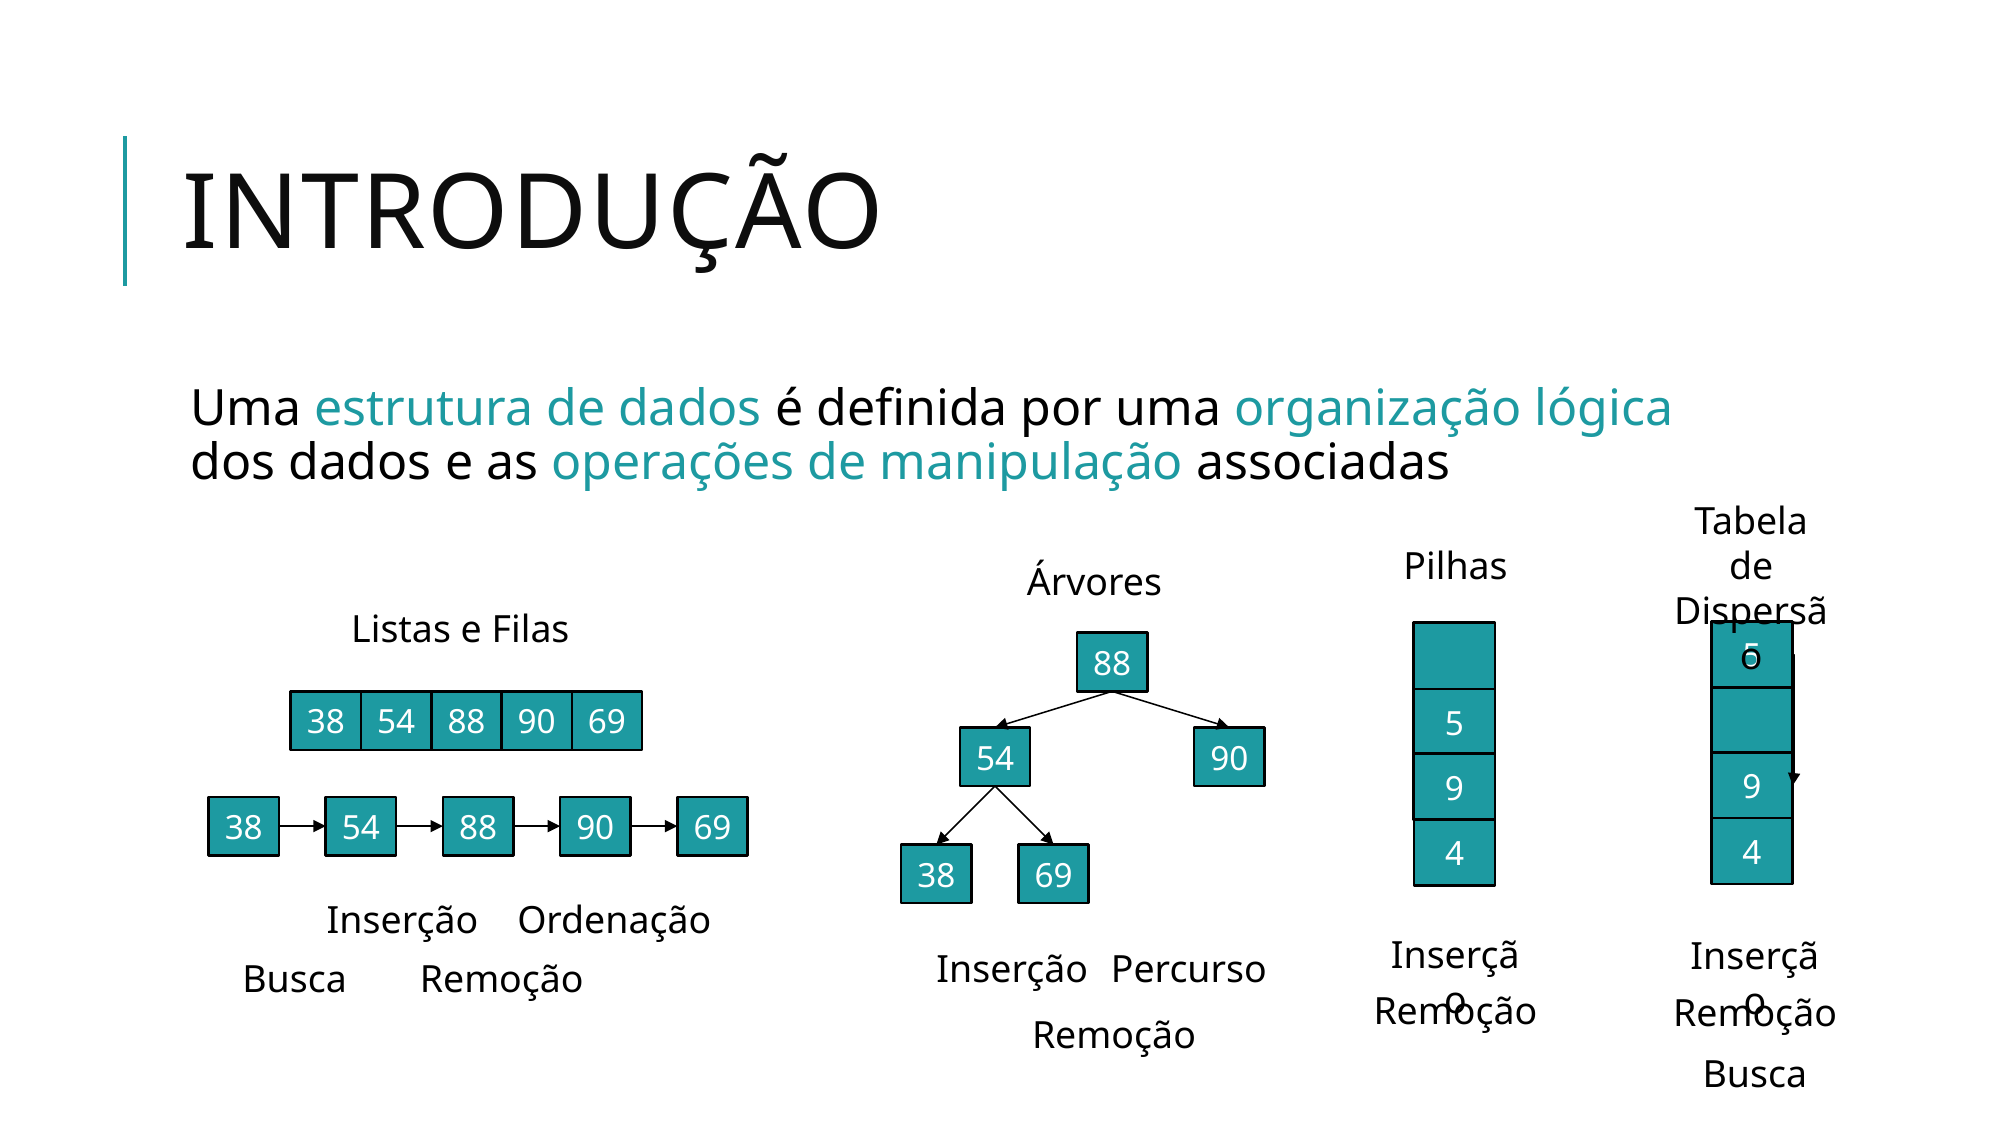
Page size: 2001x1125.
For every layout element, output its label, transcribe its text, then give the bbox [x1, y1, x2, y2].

text_box 54 [360, 690, 430, 751]
text_box 5 [1412, 690, 1496, 752]
text_box [1710, 689, 1786, 751]
text_box 38 [900, 843, 973, 904]
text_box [1035, 650, 1072, 769]
list Uma estrutura de dados é definida por uma organização lógica dos dados e as operações de manipulação associadas [168, 375, 1763, 1035]
text_box 9 [1710, 751, 1794, 817]
text_box Inserção [311, 888, 494, 949]
text_box Remoção [1358, 979, 1553, 1040]
text_box Percurso [1096, 937, 1282, 998]
text_box Busca [1687, 1042, 1823, 1102]
text_box Inserção [1366, 923, 1544, 979]
text_box 9 [1412, 752, 1496, 821]
title Introdução [168, 96, 1763, 342]
text_box 38 [207, 796, 280, 857]
text_box 5 [1710, 685, 1786, 689]
text_box Ordenação [502, 888, 727, 949]
text_box 54 [959, 726, 1031, 780]
text_box [1412, 621, 1496, 690]
text_box 88 [442, 796, 515, 857]
text_box Inserção [1666, 925, 1844, 981]
text_box 90 [1193, 726, 1266, 787]
text_box 54 [324, 796, 397, 857]
text_box Pilhas [1361, 534, 1550, 595]
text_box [280, 827, 313, 831]
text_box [515, 827, 547, 831]
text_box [1152, 650, 1189, 769]
text_box Árvores [936, 550, 1253, 611]
text_box 38 [289, 690, 360, 751]
text_box 4 [1710, 817, 1794, 885]
text_box Remoção [1658, 981, 1852, 1042]
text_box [936, 785, 989, 845]
text_box 88 [430, 690, 500, 751]
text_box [994, 785, 1054, 845]
text_box 90 [500, 690, 571, 751]
text_box 69 [1017, 843, 1090, 904]
text_box Tabela de Dispersão [1657, 489, 1845, 685]
text_box 4 [1413, 818, 1496, 887]
text_box Busca [227, 947, 362, 1007]
text_box Remoção [1017, 1003, 1211, 1064]
text_box 88 [1076, 631, 1149, 693]
text_box Inserção [921, 937, 1096, 998]
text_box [632, 827, 664, 831]
text_box 90 [559, 796, 632, 857]
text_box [397, 827, 430, 831]
text_box 69 [676, 796, 749, 857]
text_box Remoção [404, 947, 599, 1008]
text_box Listas e Filas [302, 597, 619, 658]
text_box 69 [571, 690, 643, 751]
